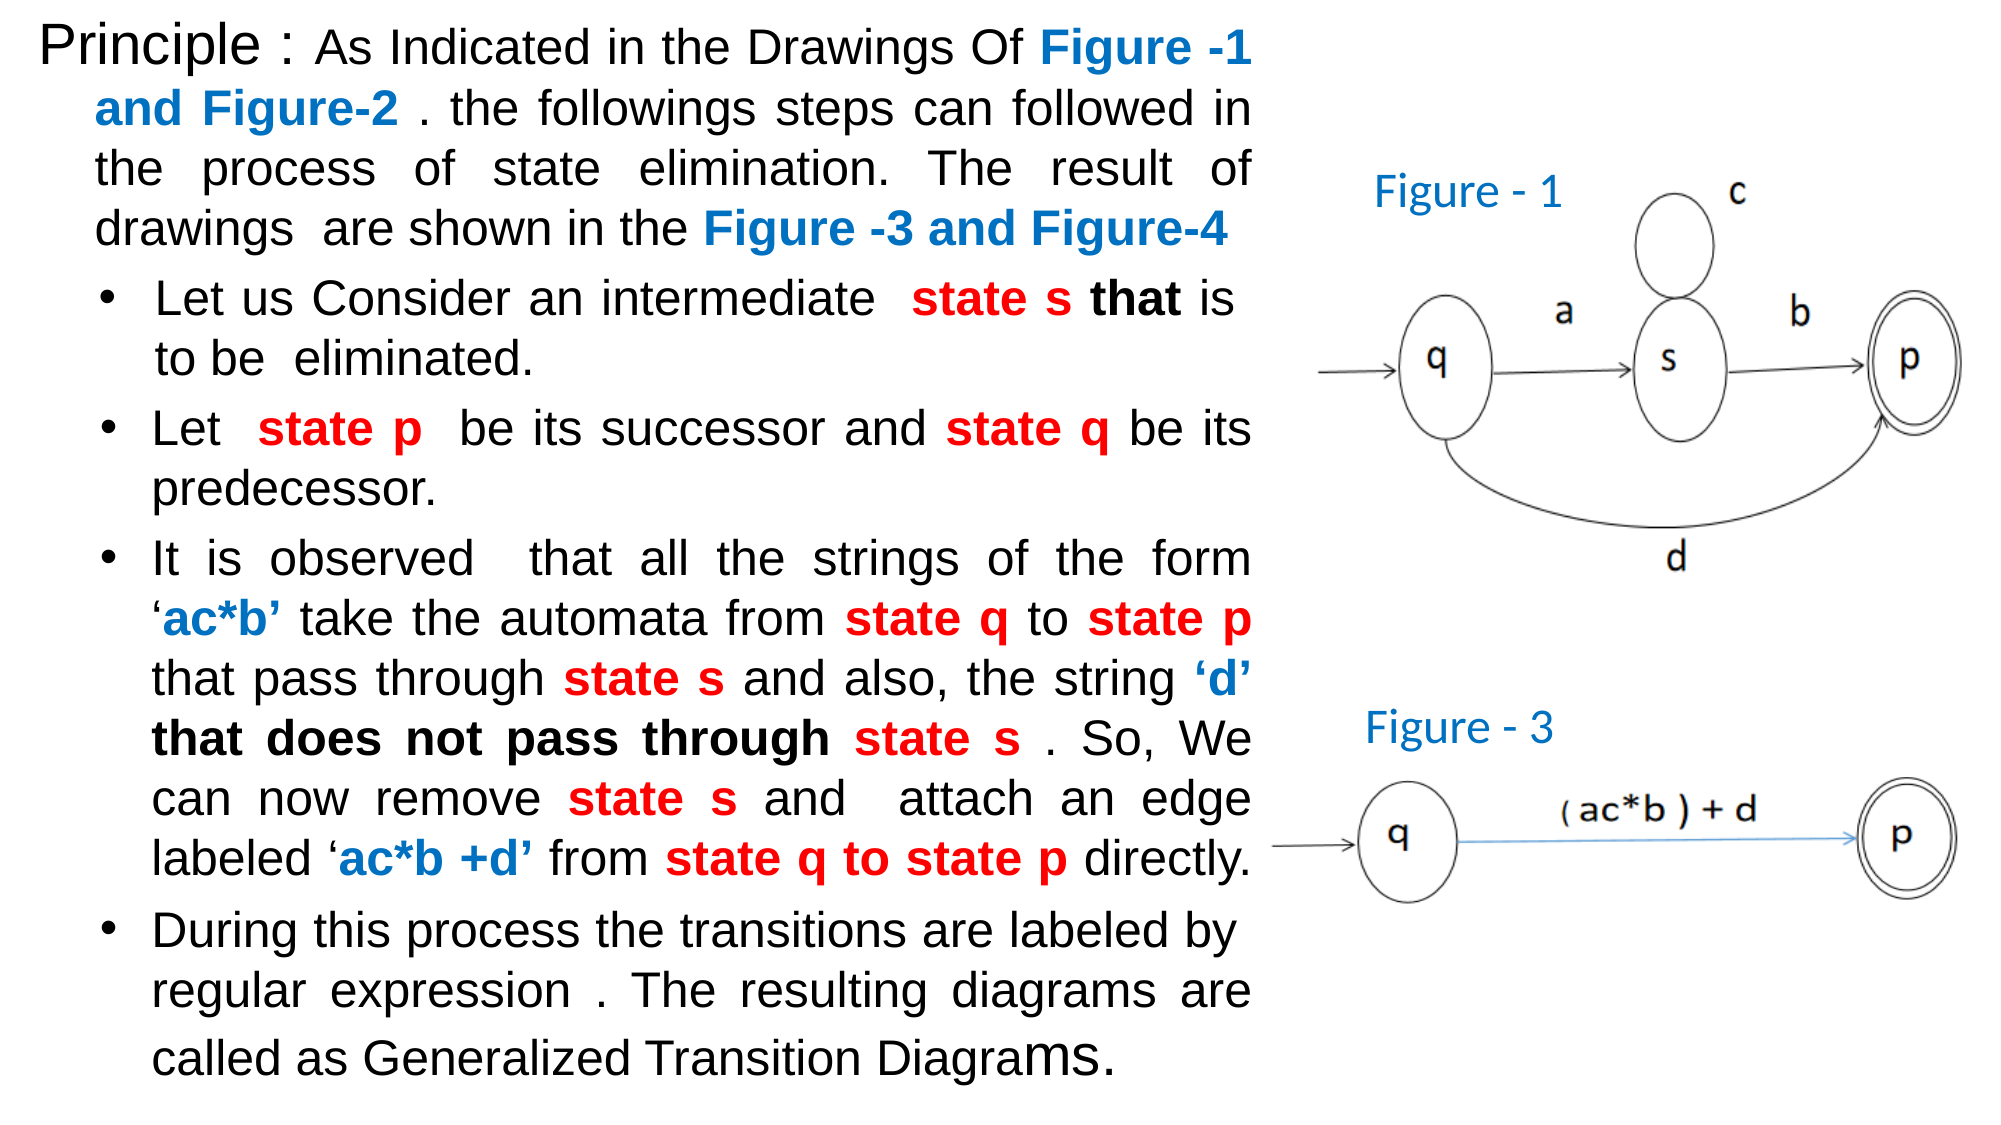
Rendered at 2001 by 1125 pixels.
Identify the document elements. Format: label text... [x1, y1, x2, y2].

picture [1267, 101, 2000, 599]
picture [1222, 651, 2000, 1001]
text_box Principle : As Indicated in the Drawings Of Figure -1 and Figure-2 . the followings steps can followed in the process of state elimination. The result of drawings are shown in the Figure -3 and Figure-4 Let us Consider an intermediate state s that is to be eliminated. Let state p be its successor and state q be its predecessor. It is observed that all the strings of the form ‘ac*b’ take the automata from state q to state p that pass through state s and also, the string ‘d’ that does not pass through state s . So, We can now remove state s and attach an edge labeled ‘ac*b +d’ from state q to state p directly. During this process the transitions are labeled by regular expression . The resulting diagrams are called as Generalized Transition Diagrams. [23, 0, 1268, 1125]
